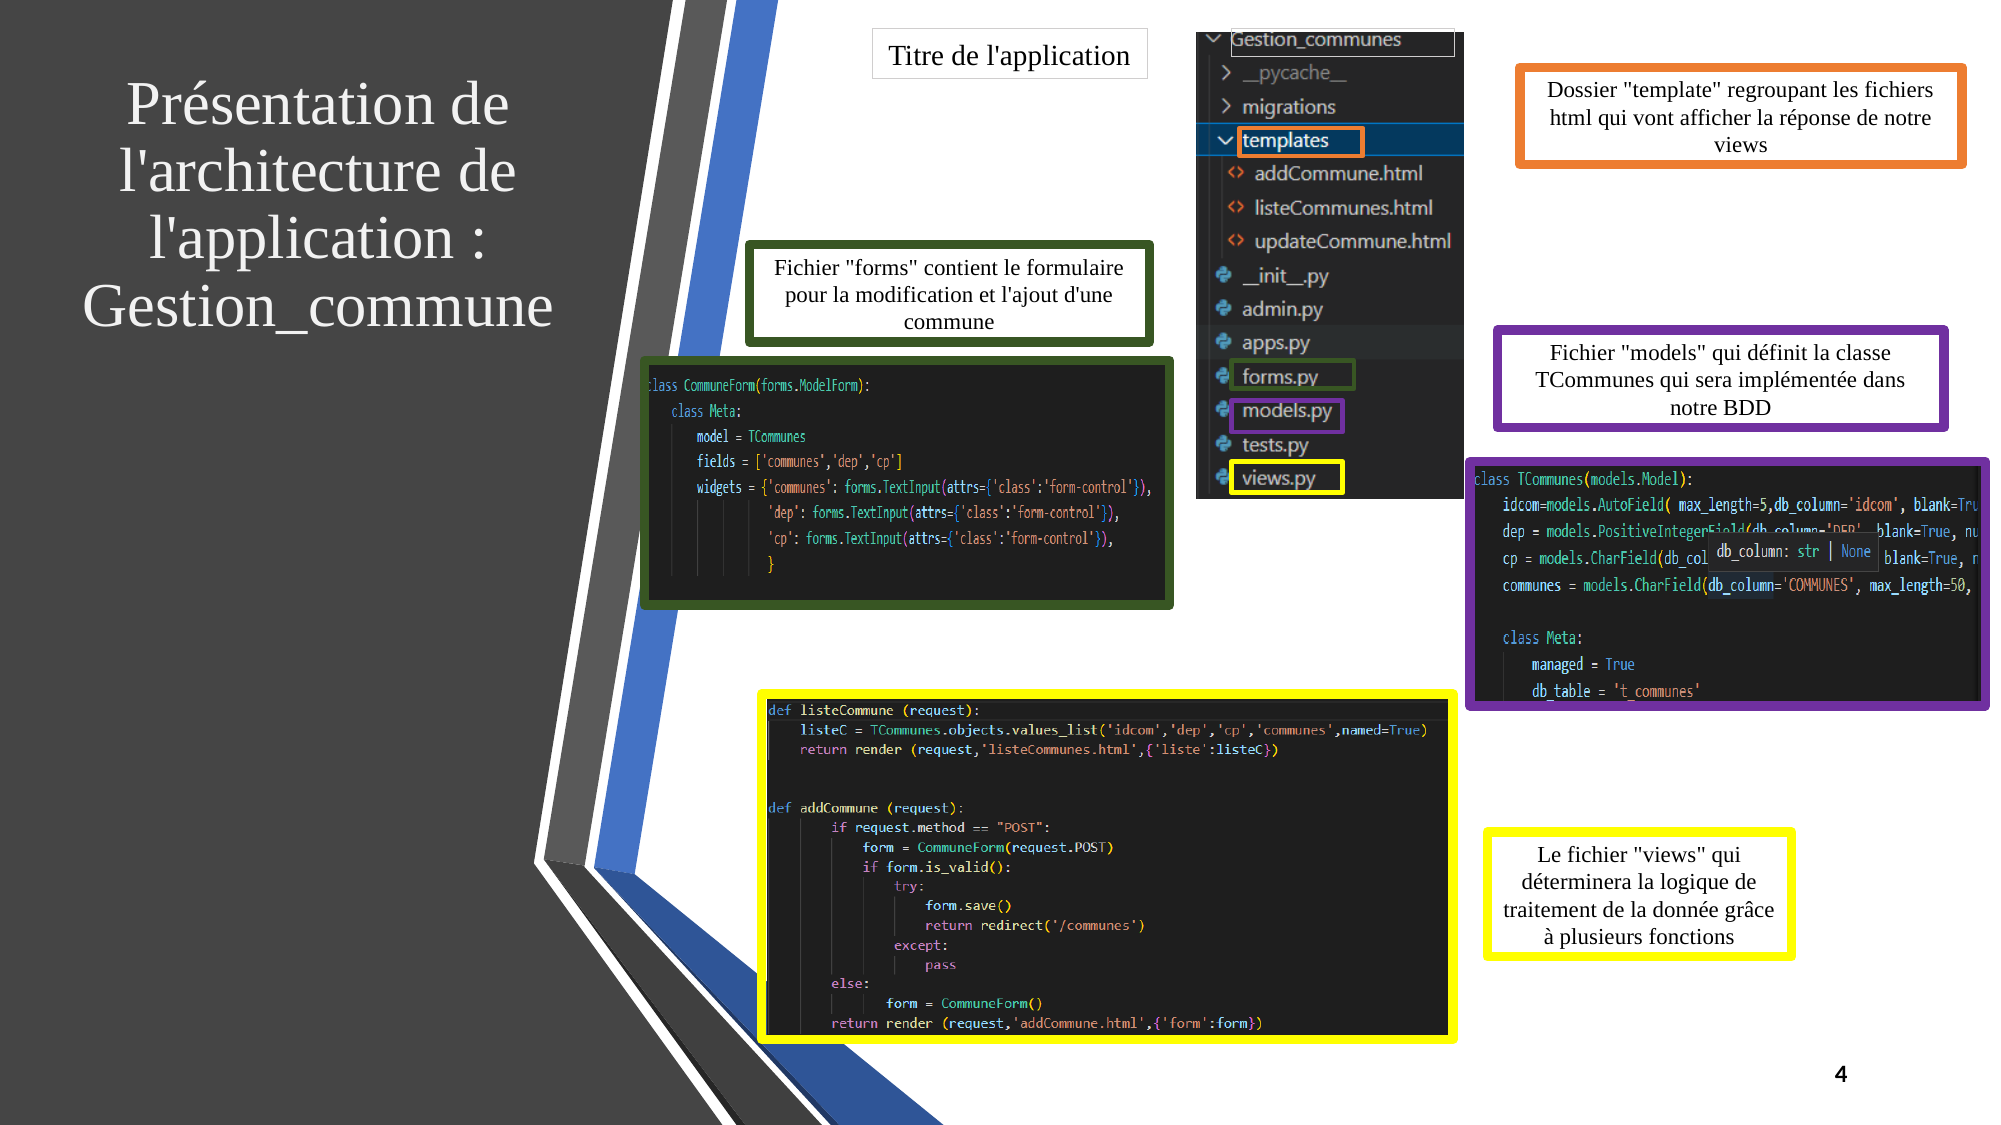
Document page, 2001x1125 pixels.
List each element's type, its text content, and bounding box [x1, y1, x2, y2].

text_box [1231, 28, 1455, 32]
text_box [0, 0, 543, 1125]
title Présentation de l'architecture de l'application : Gestion_commune [46, 67, 543, 343]
picture [1196, 32, 1464, 499]
slide_number 4 [1412, 1042, 1863, 1103]
text_box Titre de l'application [944, 28, 1148, 79]
text_box Le fichier "views" qui déterminera la logique de traitement de la donnée grâce à plusieurs fonctions [1487, 831, 1792, 957]
text_box Dossier "template" regroupant les fichiers html qui vont afficher la réponse de notre views [1519, 67, 1962, 165]
text_box Fichier "forms" contient le formulaire pour la modification et l'ajout d'une commune [944, 244, 1150, 342]
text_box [543, 0, 944, 1125]
text_box Fichier "models" qui définit la classe TCommunes qui sera implémentée dans notre BDD [1497, 330, 1945, 428]
picture [1469, 461, 1986, 708]
picture [644, 359, 1170, 606]
picture [767, 693, 1454, 1040]
